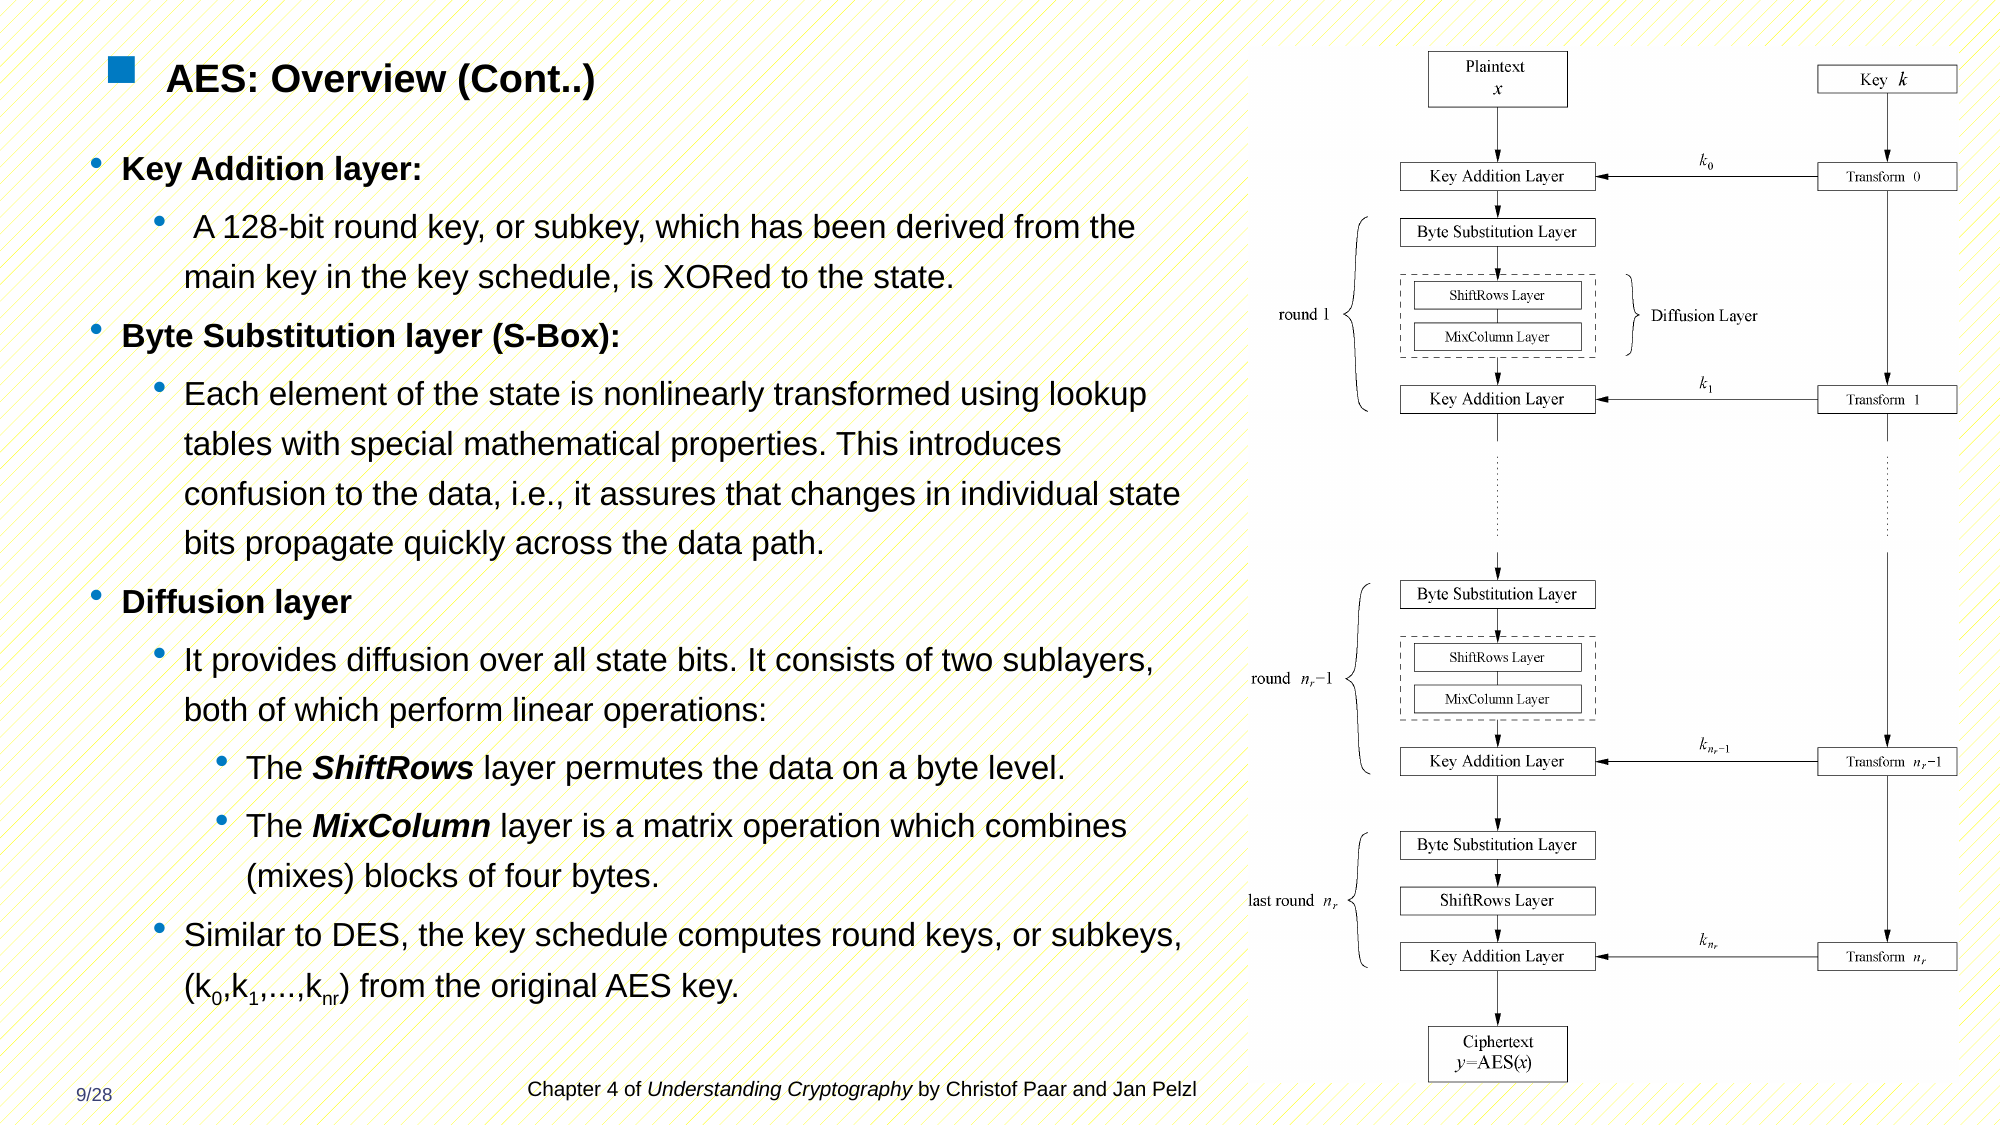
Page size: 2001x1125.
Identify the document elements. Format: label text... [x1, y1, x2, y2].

list Key Addition layer: A 128-bit round key, or subkey, which has been derived from the main key in the key schedule, is XORed to the state. Byte Substitution layer (S-Box): Each element of the state is nonlinearly transformed using lookup tables with special mathematical properties. This introduces confusion to the data, i.e., it assures that changes in individual state bits propagate quickly across the data path. Diffusion layer It provides diffusion over all state bits. It consists of two sublayers, both of which perform linear operations: The ShiftRows layer permutes the data on a byte level. The MixColumn layer is a matrix operation which combines (mixes) blocks of four bytes. Similar to DES, the key schedule computes round keys, or subkeys,(k0,k1,...,knr) from the original AES key. [89, 137, 1212, 1022]
slide_number 9/28 [38, 1082, 150, 1118]
picture [1247, 46, 1960, 1083]
footer Chapter 4 of Understanding Cryptography by Christof Paar and Jan Pelzl [527, 1070, 1473, 1114]
title AES: Overview (Cont..) [103, 52, 1242, 138]
